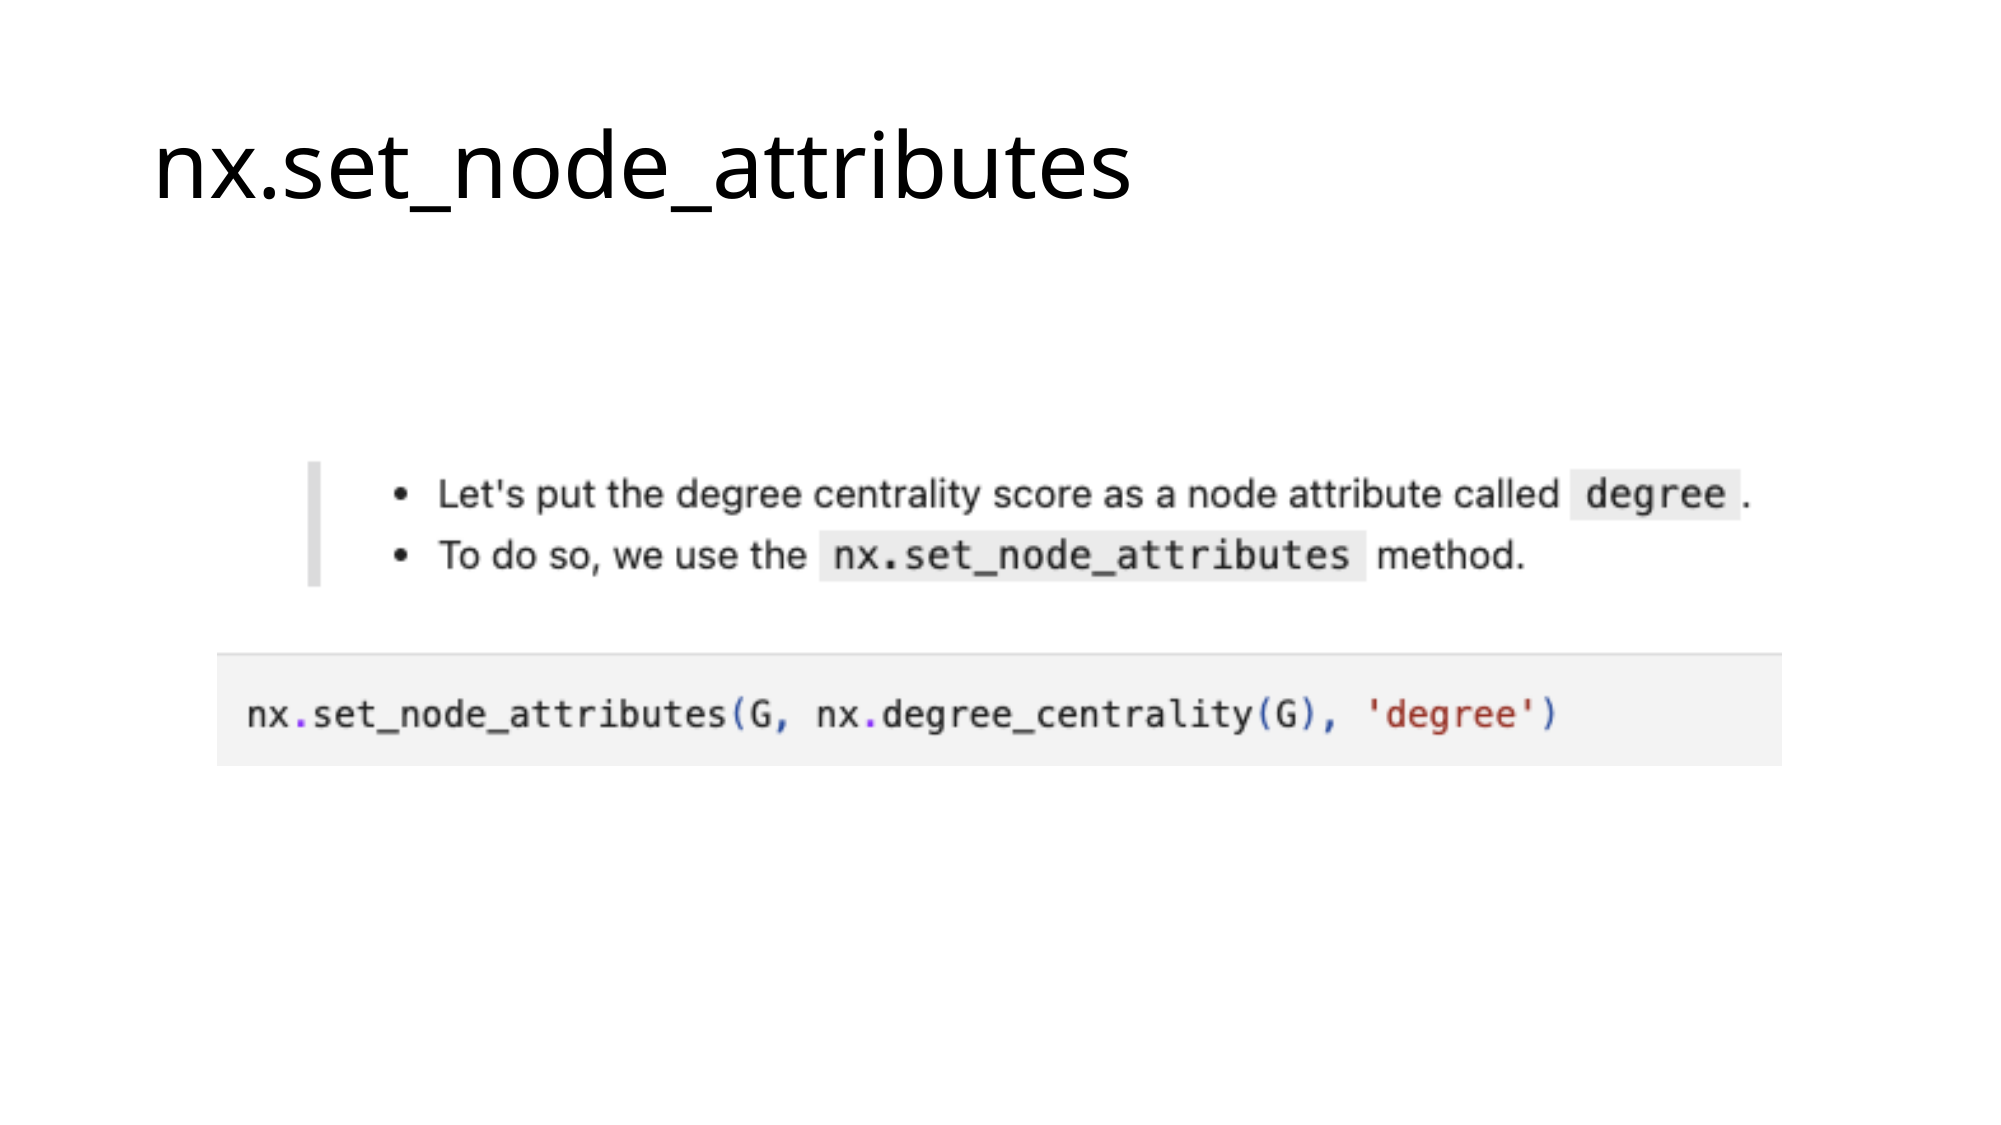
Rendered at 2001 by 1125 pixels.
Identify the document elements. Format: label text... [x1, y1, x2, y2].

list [217, 447, 1783, 766]
title nx.set_node_attributes [137, 59, 1863, 278]
